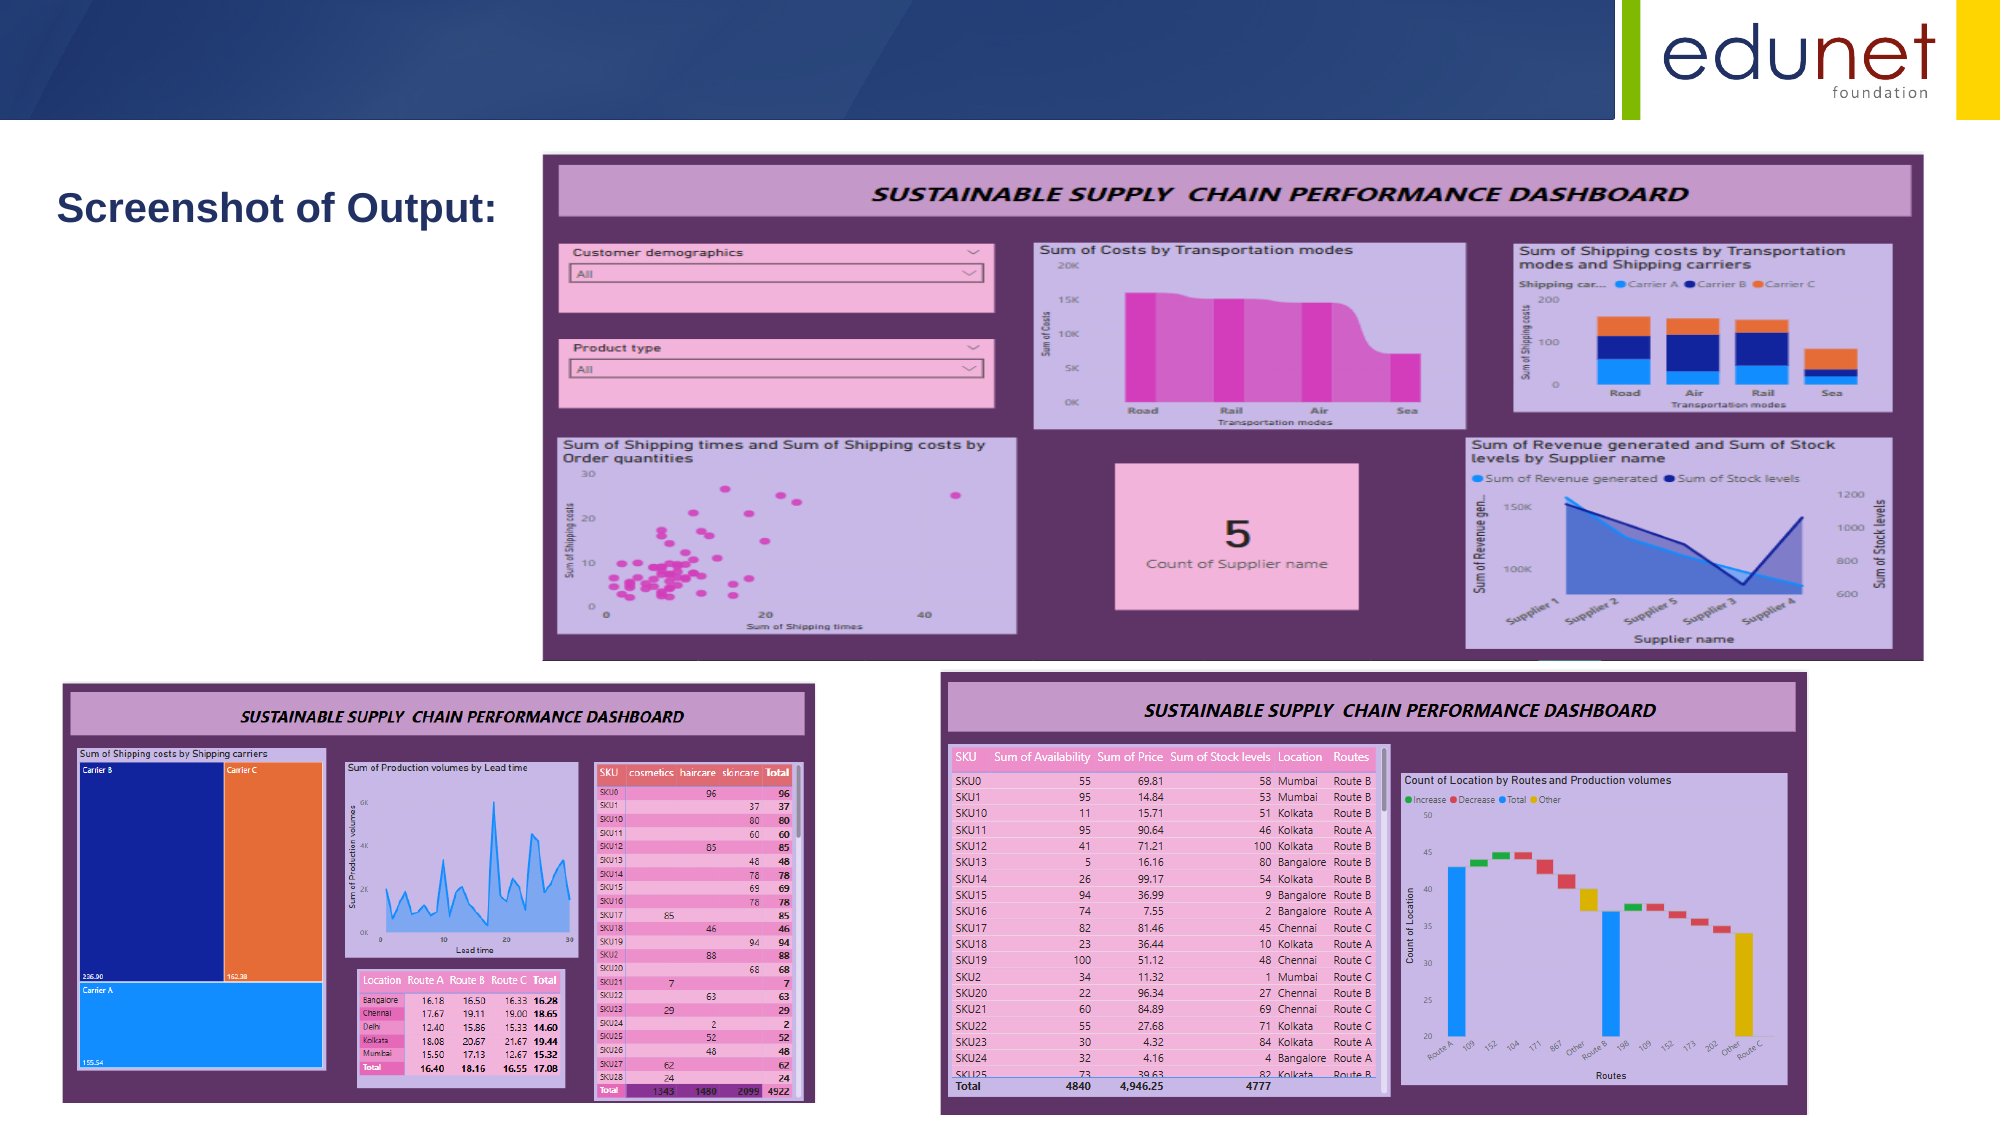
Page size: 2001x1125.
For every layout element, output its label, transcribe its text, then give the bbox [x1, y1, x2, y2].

picture [940, 669, 1810, 1115]
text_box Screenshot of Output: [41, 172, 537, 238]
picture [542, 151, 1924, 661]
picture [1652, 12, 1948, 108]
picture [62, 680, 817, 1103]
